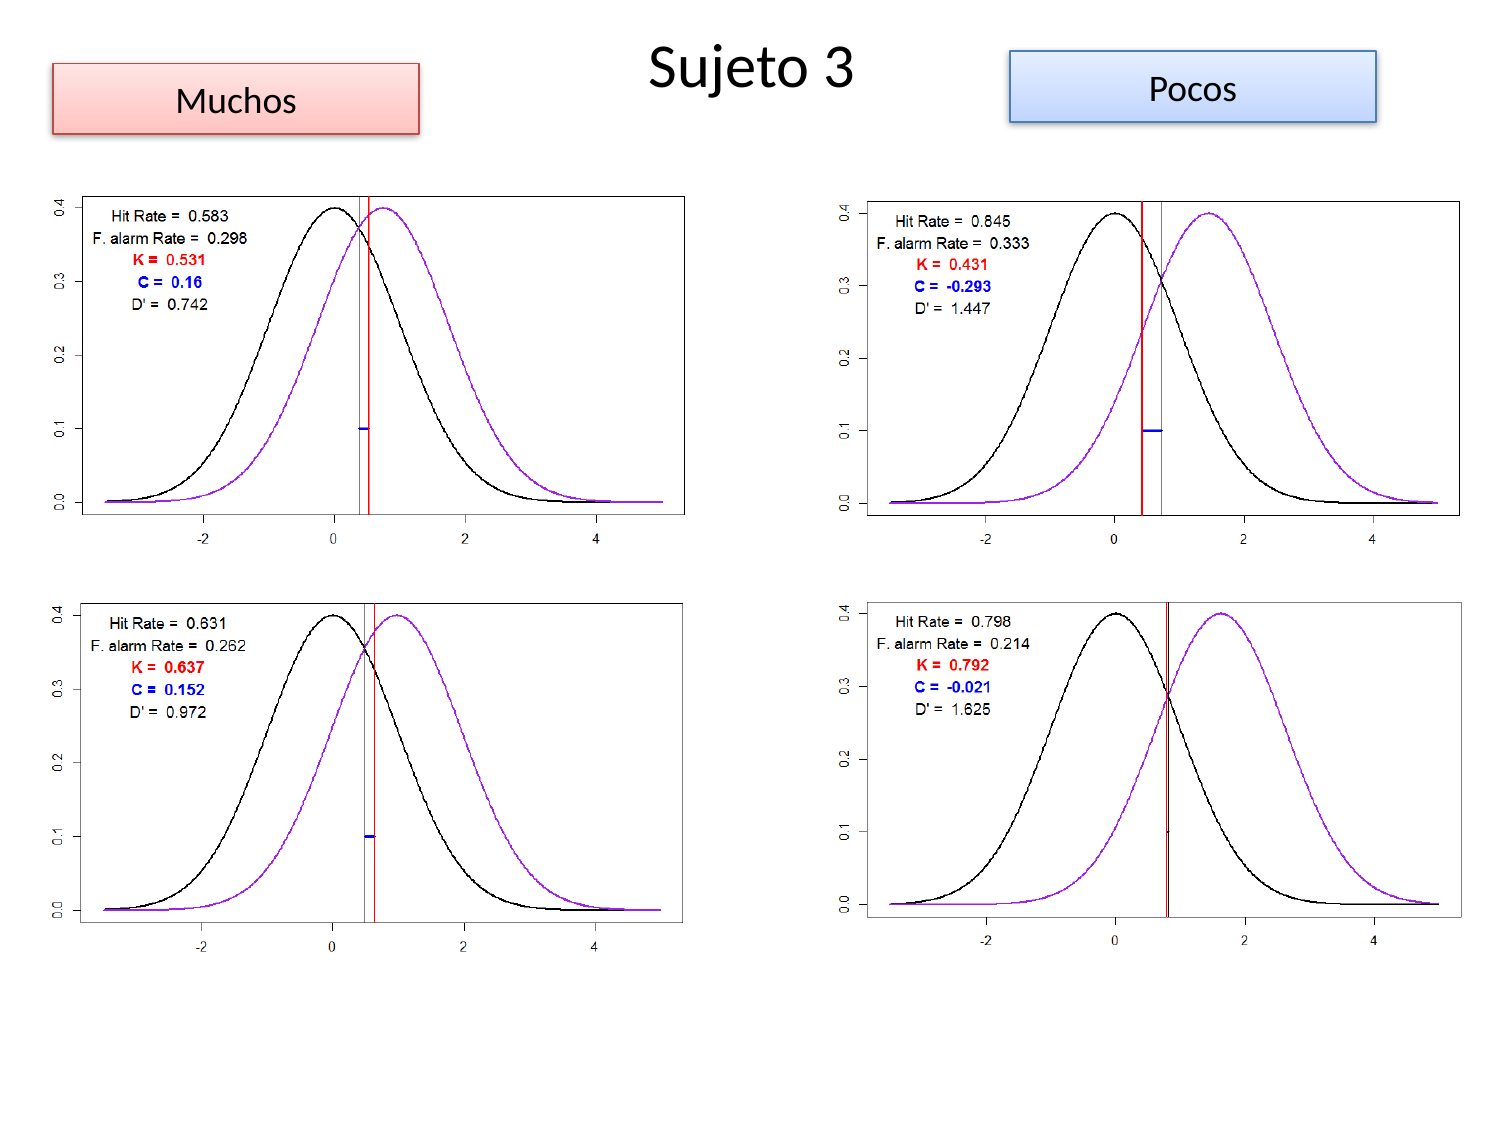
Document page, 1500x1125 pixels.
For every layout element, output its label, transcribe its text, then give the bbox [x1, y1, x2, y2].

picture [47, 188, 693, 549]
picture [832, 593, 1470, 953]
title Sujeto 3 [561, 0, 944, 126]
text_box Pocos [1009, 50, 1377, 123]
text_box Muchos [52, 63, 420, 135]
picture [47, 597, 693, 962]
list [50, 128, 1401, 871]
picture [832, 191, 1470, 553]
